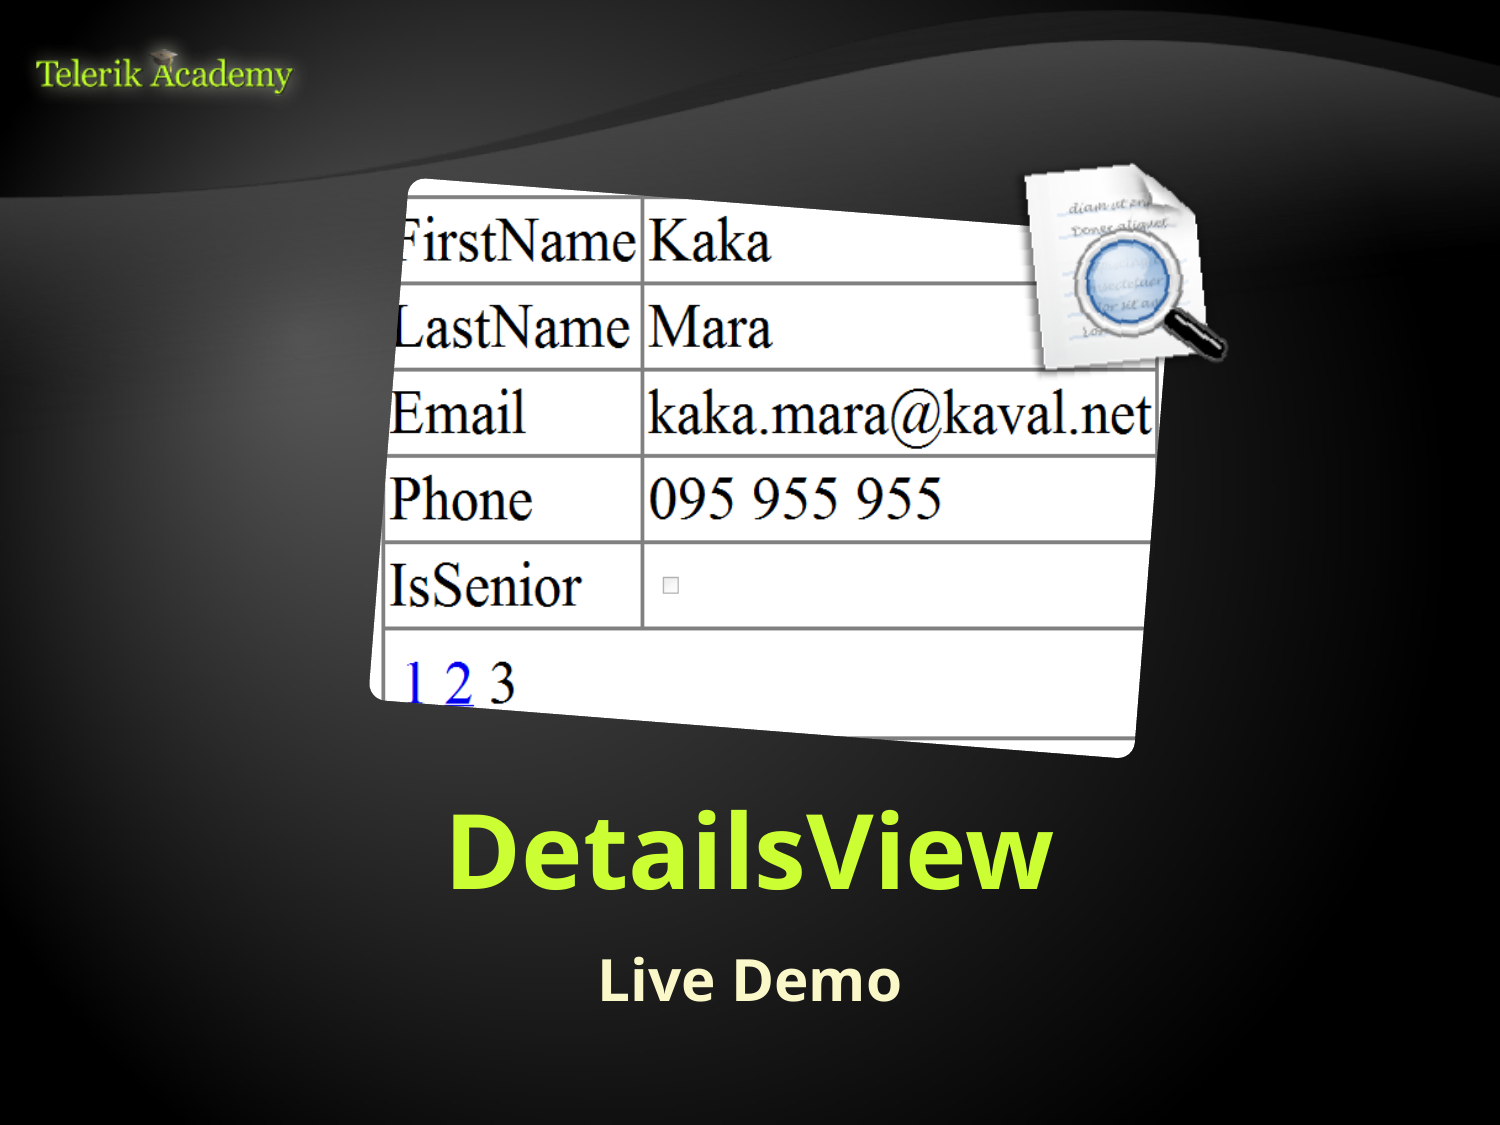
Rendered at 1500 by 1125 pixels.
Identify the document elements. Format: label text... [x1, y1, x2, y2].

picture [0, 0, 1500, 1125]
title DetailsView [212, 775, 1288, 933]
subtitle Live Demo [324, 931, 1175, 1025]
